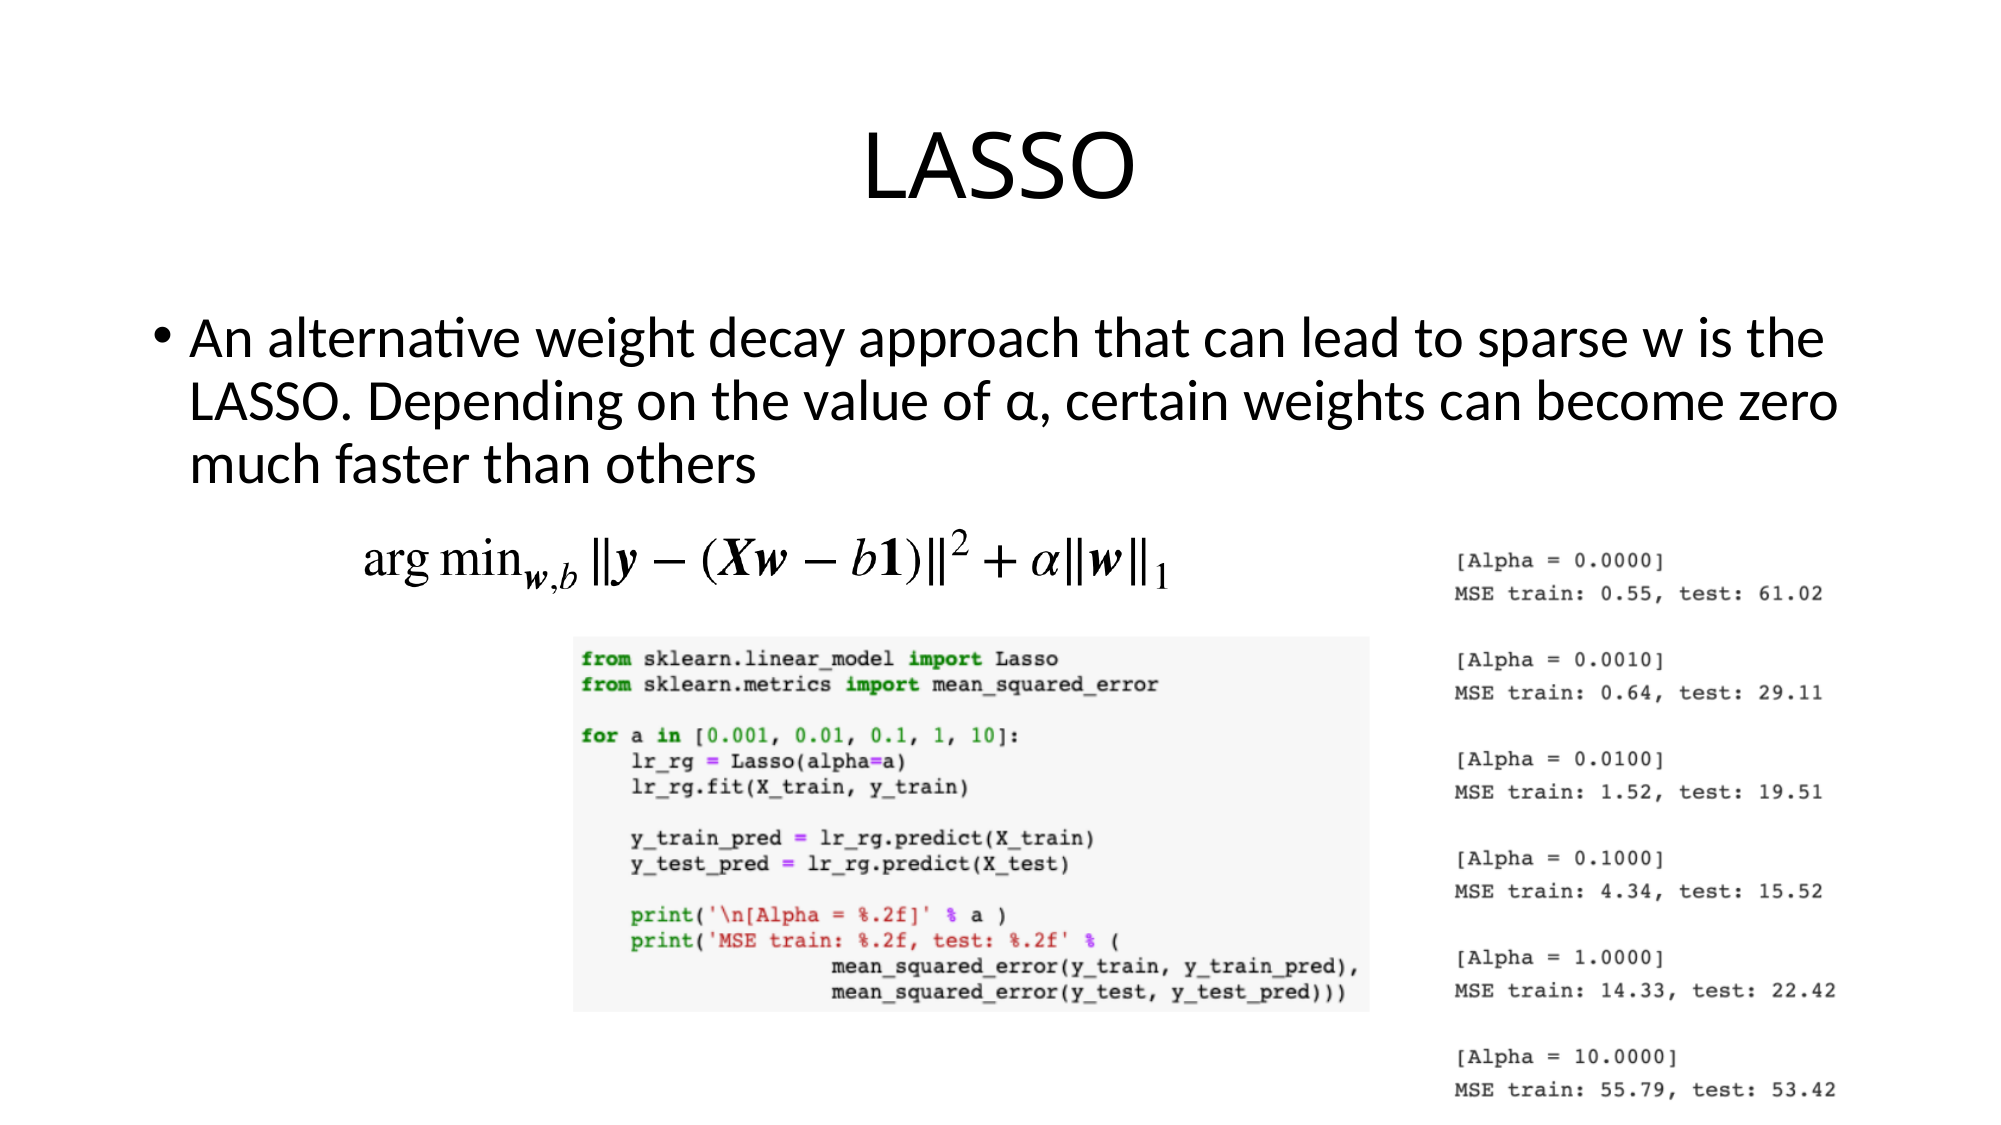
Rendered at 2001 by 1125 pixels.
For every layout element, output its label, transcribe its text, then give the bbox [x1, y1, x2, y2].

picture [352, 522, 1863, 1112]
title LASSO [137, 59, 1863, 278]
list An alternative weight decay approach that can lead to sparse w is the LASSO. Depending on the value of α, certain weights can become zero much faster than others [137, 299, 1863, 1014]
